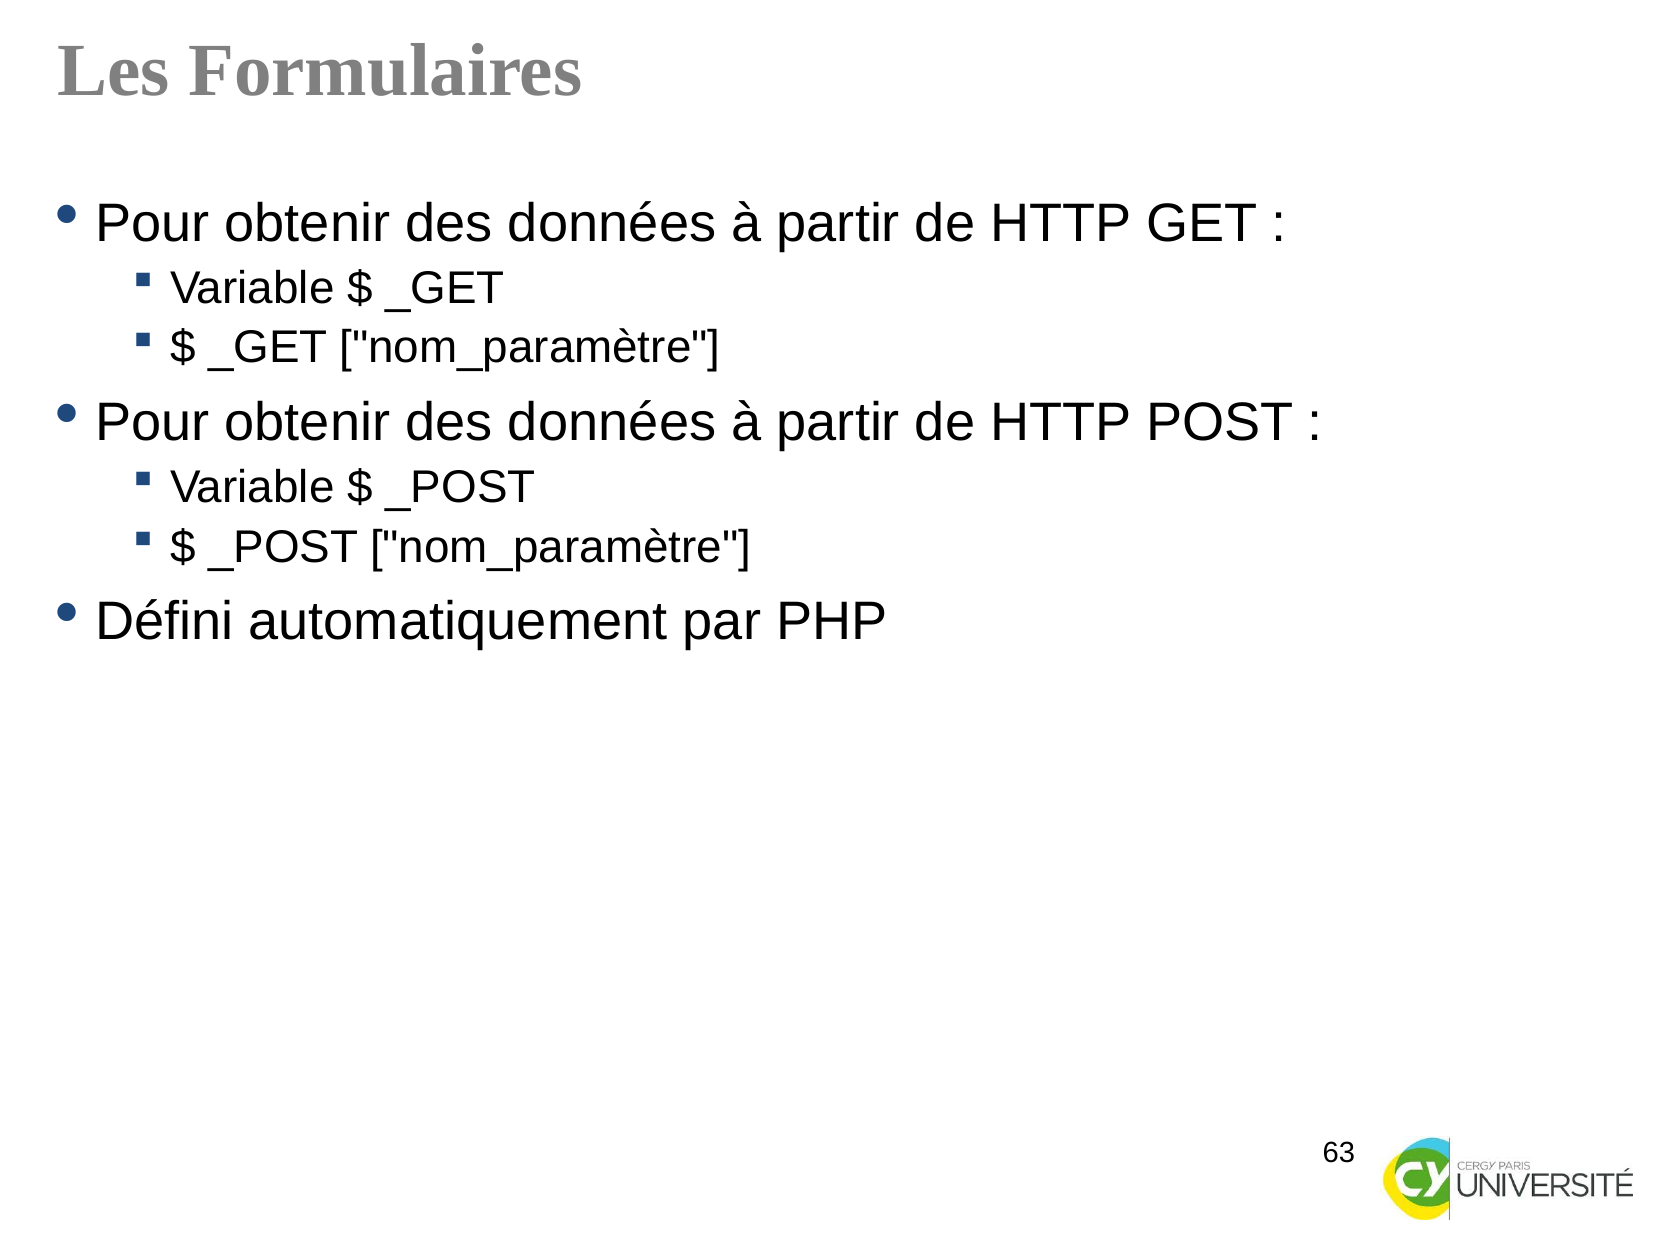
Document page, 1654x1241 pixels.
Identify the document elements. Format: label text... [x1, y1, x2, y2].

text_box Les Formulaires [57, 17, 1654, 126]
text_box Pour obtenir des données à partir de HTTP GET : Variable $ _GET $ _GET ["nom_paramètre"] Pour obtenir des données à partir de HTTP POST : Variable $ _POST $ _POST ["nom_paramètre"] Défini automatiquement par PHP [57, 194, 1607, 1116]
picture [1380, 1136, 1633, 1220]
